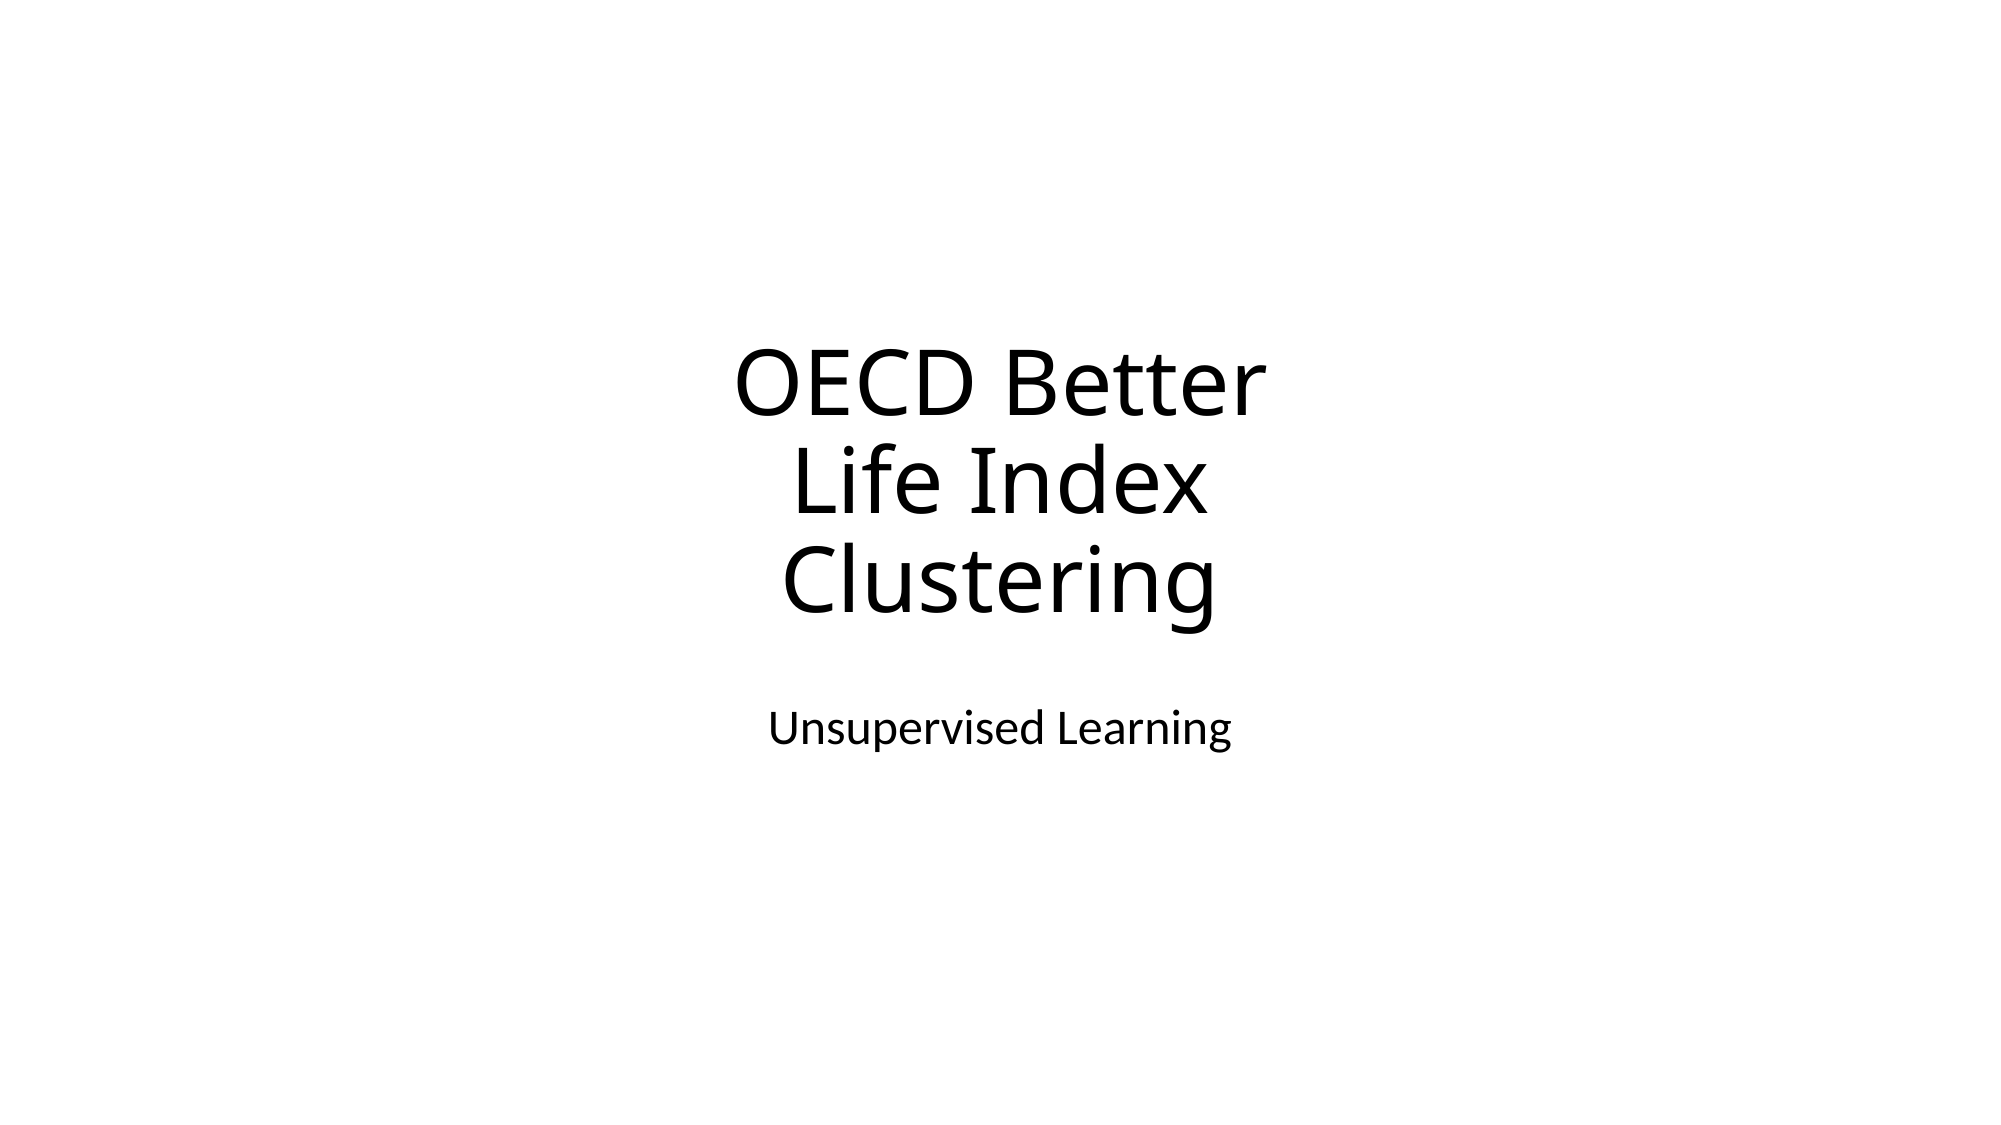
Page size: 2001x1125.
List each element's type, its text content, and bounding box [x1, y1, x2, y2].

subtitle Unsupervised Learning [665, 681, 1334, 836]
title OECD Better Life Index Clustering [665, 315, 1334, 653]
